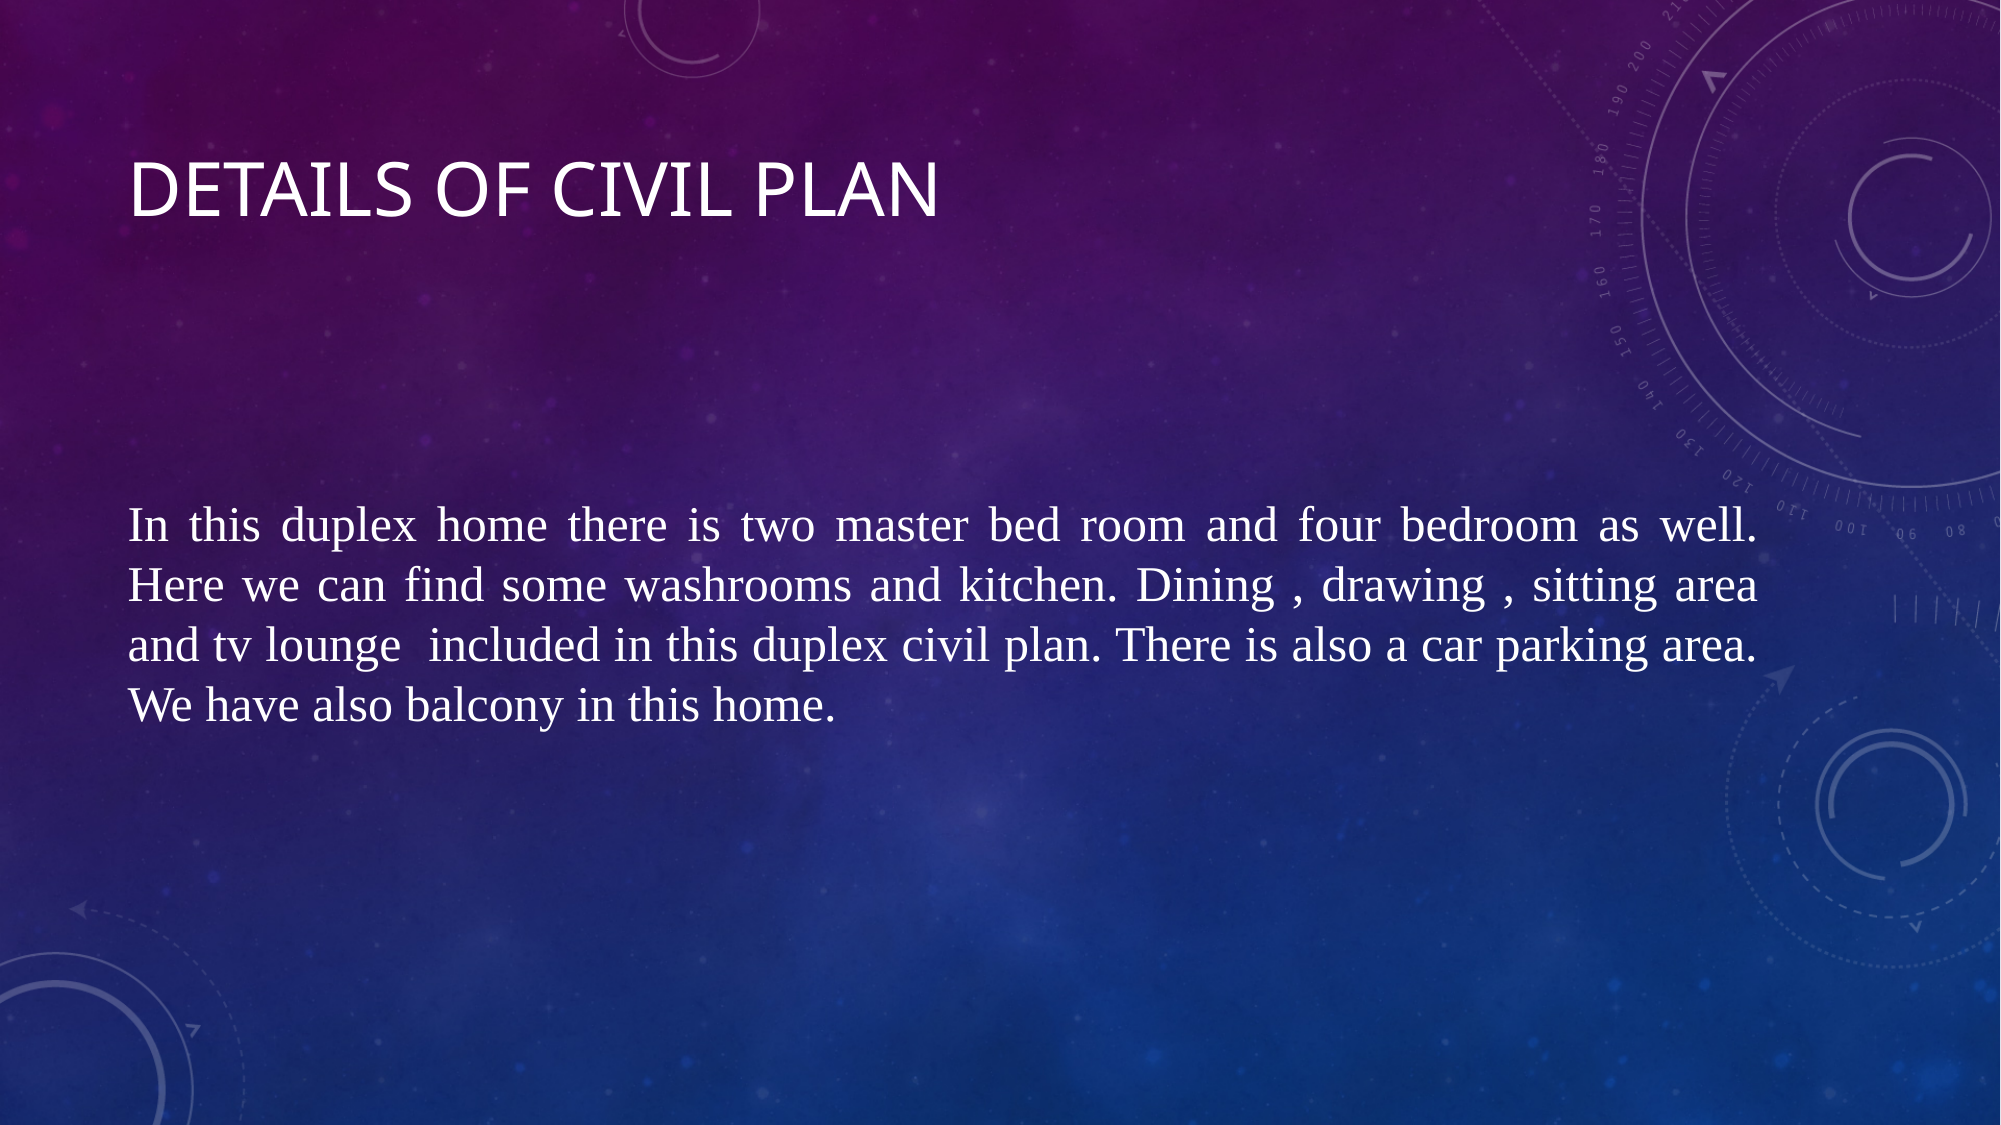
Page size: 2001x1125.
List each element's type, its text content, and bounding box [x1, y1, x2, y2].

list In this duplex home there is two master bed room and four bedroom as well. Here we can find some washrooms and kitchen. Dining , drawing , sitting area and tv lounge included in this duplex civil plan. There is also a car parking area. We have also balcony in this home. [112, 273, 1775, 950]
picture [0, 0, 2001, 1125]
title Details of civil plan [112, 99, 1775, 273]
